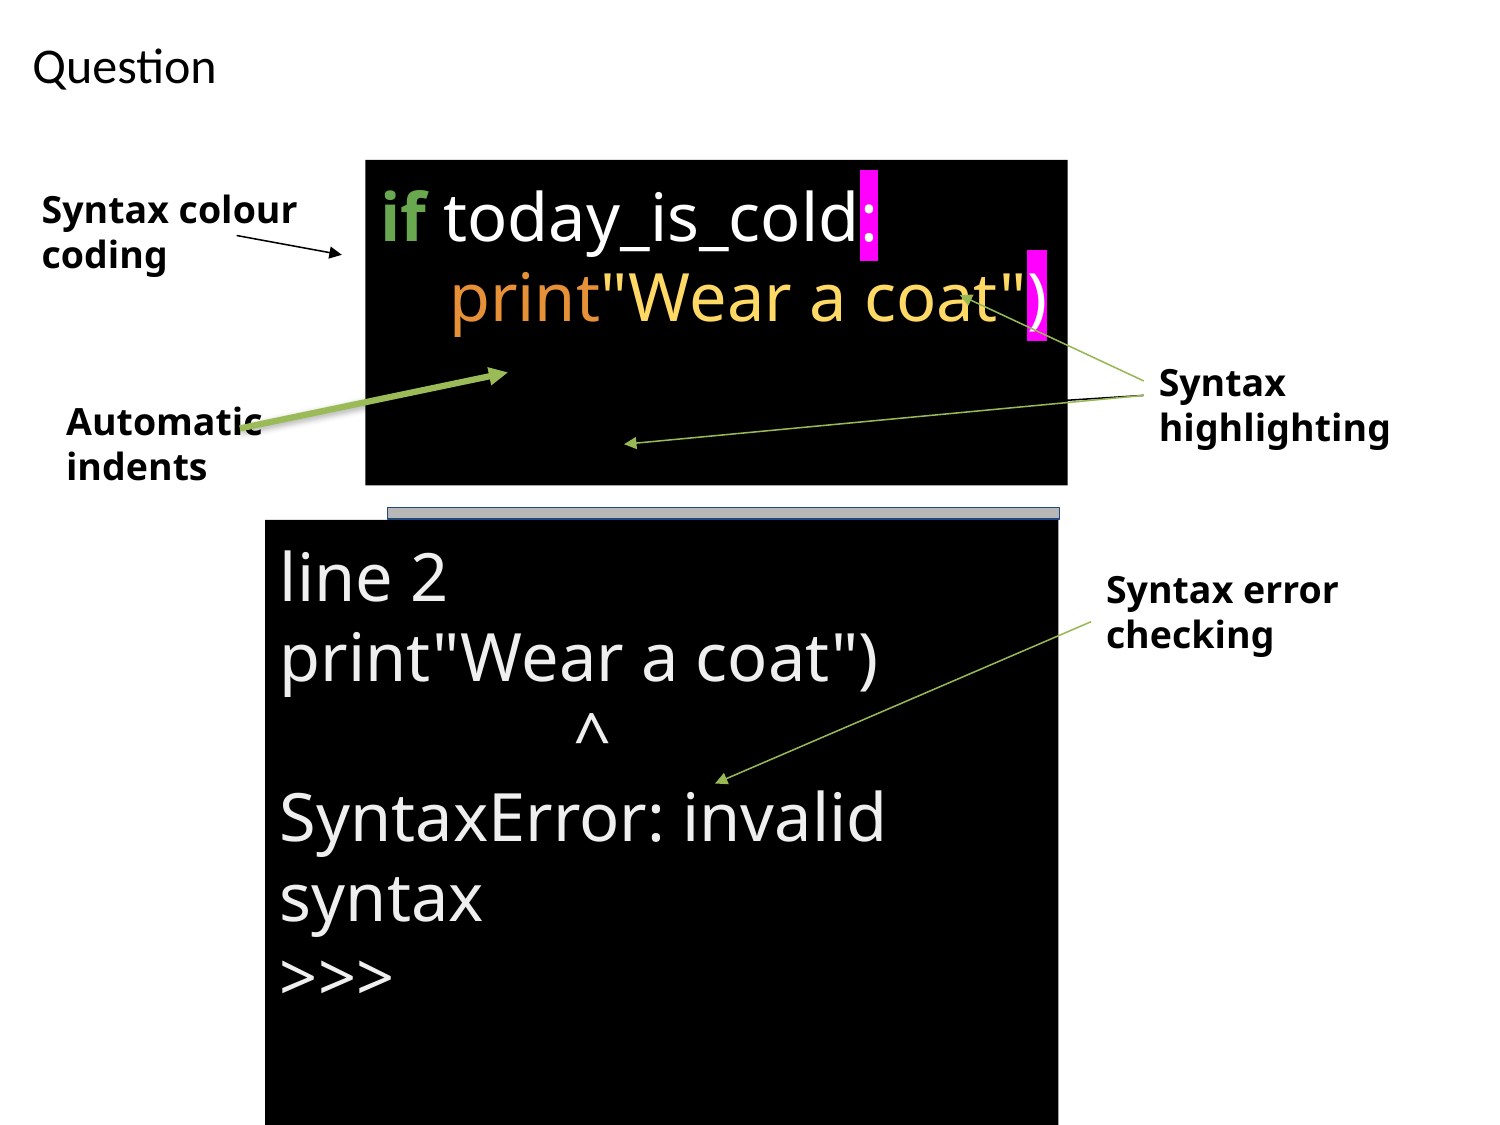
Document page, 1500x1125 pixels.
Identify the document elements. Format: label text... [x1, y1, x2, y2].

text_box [239, 372, 508, 429]
text_box Automatic indents [50, 383, 357, 486]
text_box [387, 507, 1060, 519]
text_box Syntax colour coding [26, 171, 332, 274]
list line 2 print"Wear a coat") ^ SyntaxError: invalid syntax >>> [265, 519, 1059, 1125]
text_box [959, 294, 1144, 382]
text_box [236, 235, 343, 256]
text_box Syntax highlighting [1143, 344, 1449, 447]
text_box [623, 395, 1144, 445]
text_box Syntax error checking [1090, 551, 1397, 654]
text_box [714, 621, 1092, 784]
title Question [17, 6, 1416, 121]
list if today_is_cold: print"Wear a coat") [365, 159, 1068, 486]
